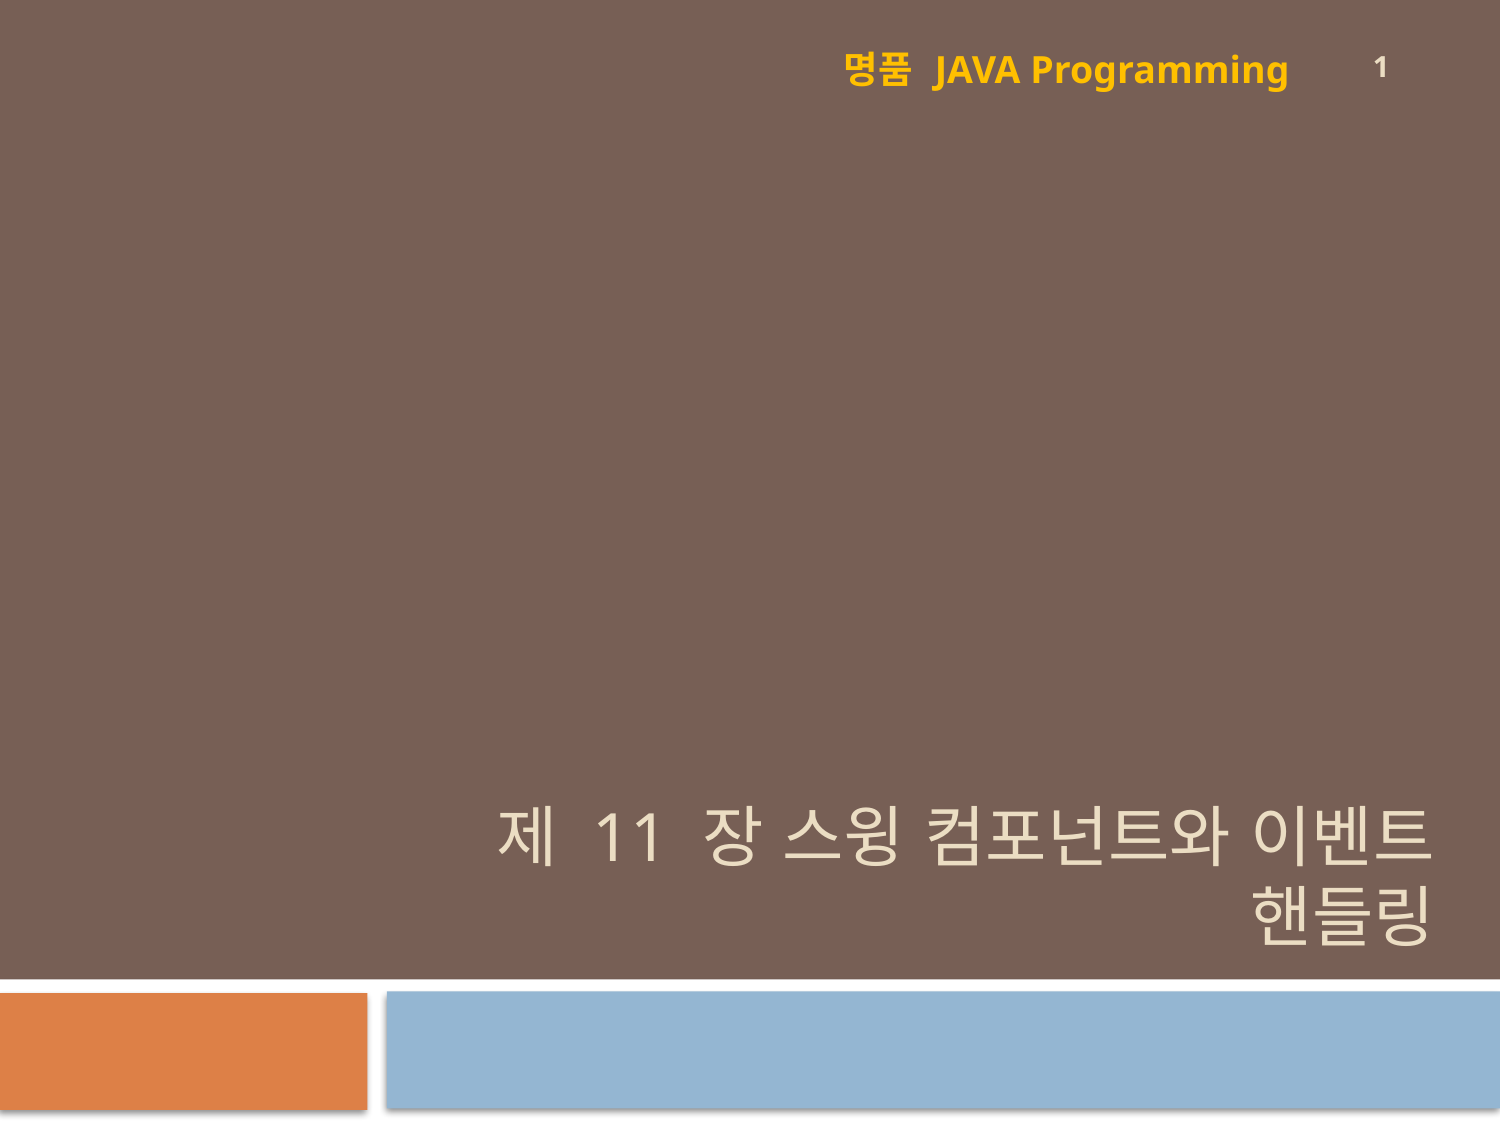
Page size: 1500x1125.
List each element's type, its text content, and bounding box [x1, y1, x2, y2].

slide_number 1 [1312, 37, 1450, 100]
title 제 11 장 스윙 컴포넌트와 이벤트 핸들링 [387, 662, 1450, 963]
footer 명품 JAVA Programming [342, 38, 1305, 99]
